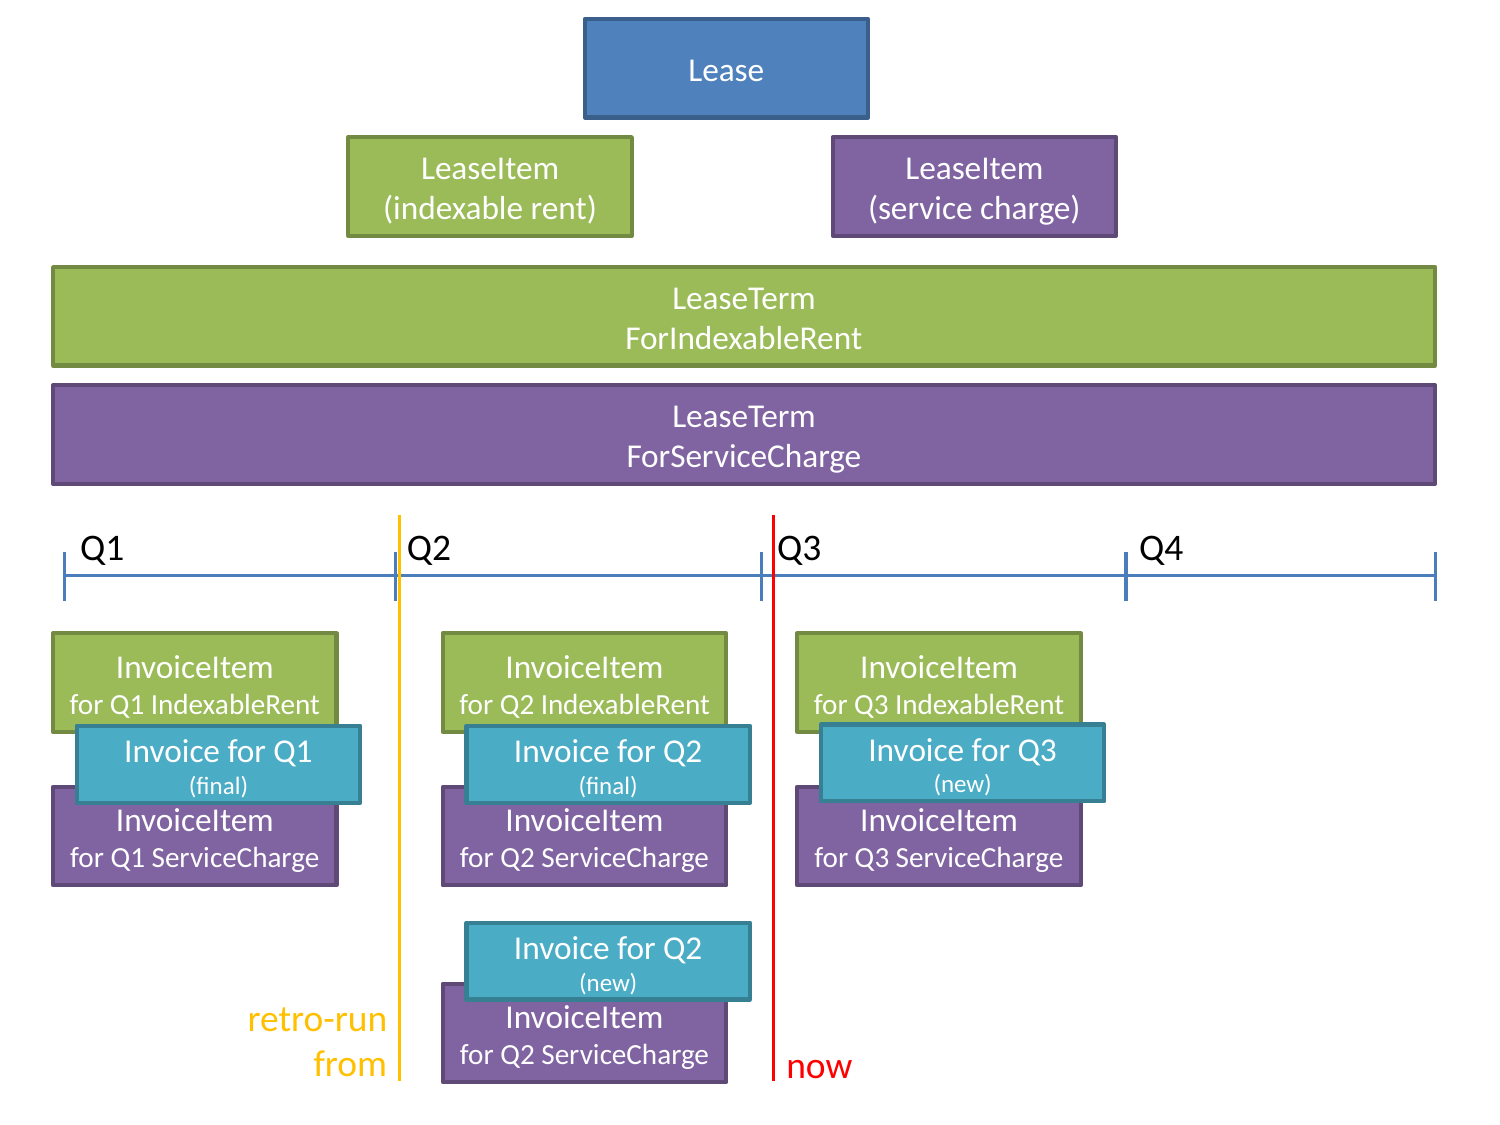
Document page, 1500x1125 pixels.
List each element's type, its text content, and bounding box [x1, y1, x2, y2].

text_box InvoiceItem for Q3 ServiceCharge [795, 785, 1083, 887]
text_box Q3 [762, 515, 772, 557]
text_box InvoiceItem for Q2 IndexableRent [441, 631, 728, 734]
text_box Q3 [775, 515, 837, 574]
text_box InvoiceItem for Q1 ServiceCharge [51, 785, 339, 887]
text_box Invoice for Q2 (new) [464, 921, 752, 1002]
text_box now [771, 1033, 868, 1094]
text_box LeaseTerm ForServiceCharge [51, 383, 1437, 486]
text_box LeaseItem (indexable rent) [346, 135, 634, 238]
text_box Q2 [401, 515, 466, 574]
text_box InvoiceItem for Q3 IndexableRent [795, 631, 1083, 734]
text_box Invoice for Q3 (new) [819, 722, 1106, 803]
text_box Invoice for Q1 (final) [75, 724, 362, 805]
text_box InvoiceItem for Q2 ServiceCharge [441, 785, 728, 887]
text_box Q4 [1124, 515, 1199, 574]
text_box Invoice for Q2 (final) [464, 724, 752, 805]
text_box InvoiceItem for Q2 ServiceCharge [441, 982, 728, 1084]
text_box LeaseItem (service charge) [831, 135, 1118, 238]
text_box Q2 [392, 515, 398, 555]
text_box InvoiceItem for Q1 IndexableRent [51, 631, 339, 734]
text_box retro-run from [232, 986, 403, 1091]
text_box Lease [583, 17, 870, 120]
text_box Q1 [65, 515, 140, 574]
text_box LeaseTerm ForIndexableRent [51, 265, 1437, 368]
